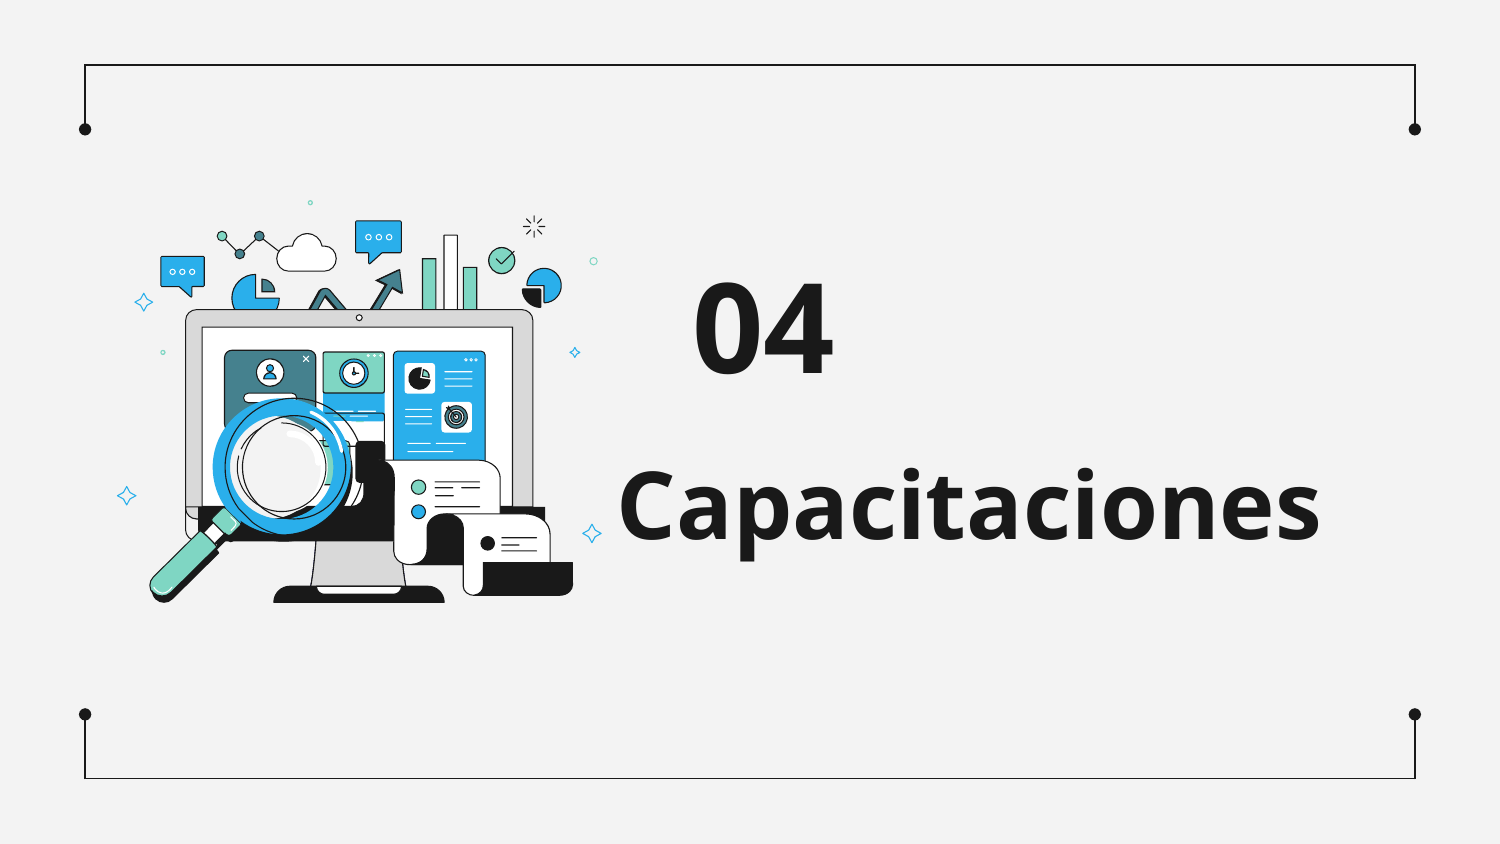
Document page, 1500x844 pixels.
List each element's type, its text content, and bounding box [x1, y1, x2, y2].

title 04 [677, 275, 1383, 414]
title Capacitaciones [601, 430, 1407, 693]
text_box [116, 199, 602, 605]
